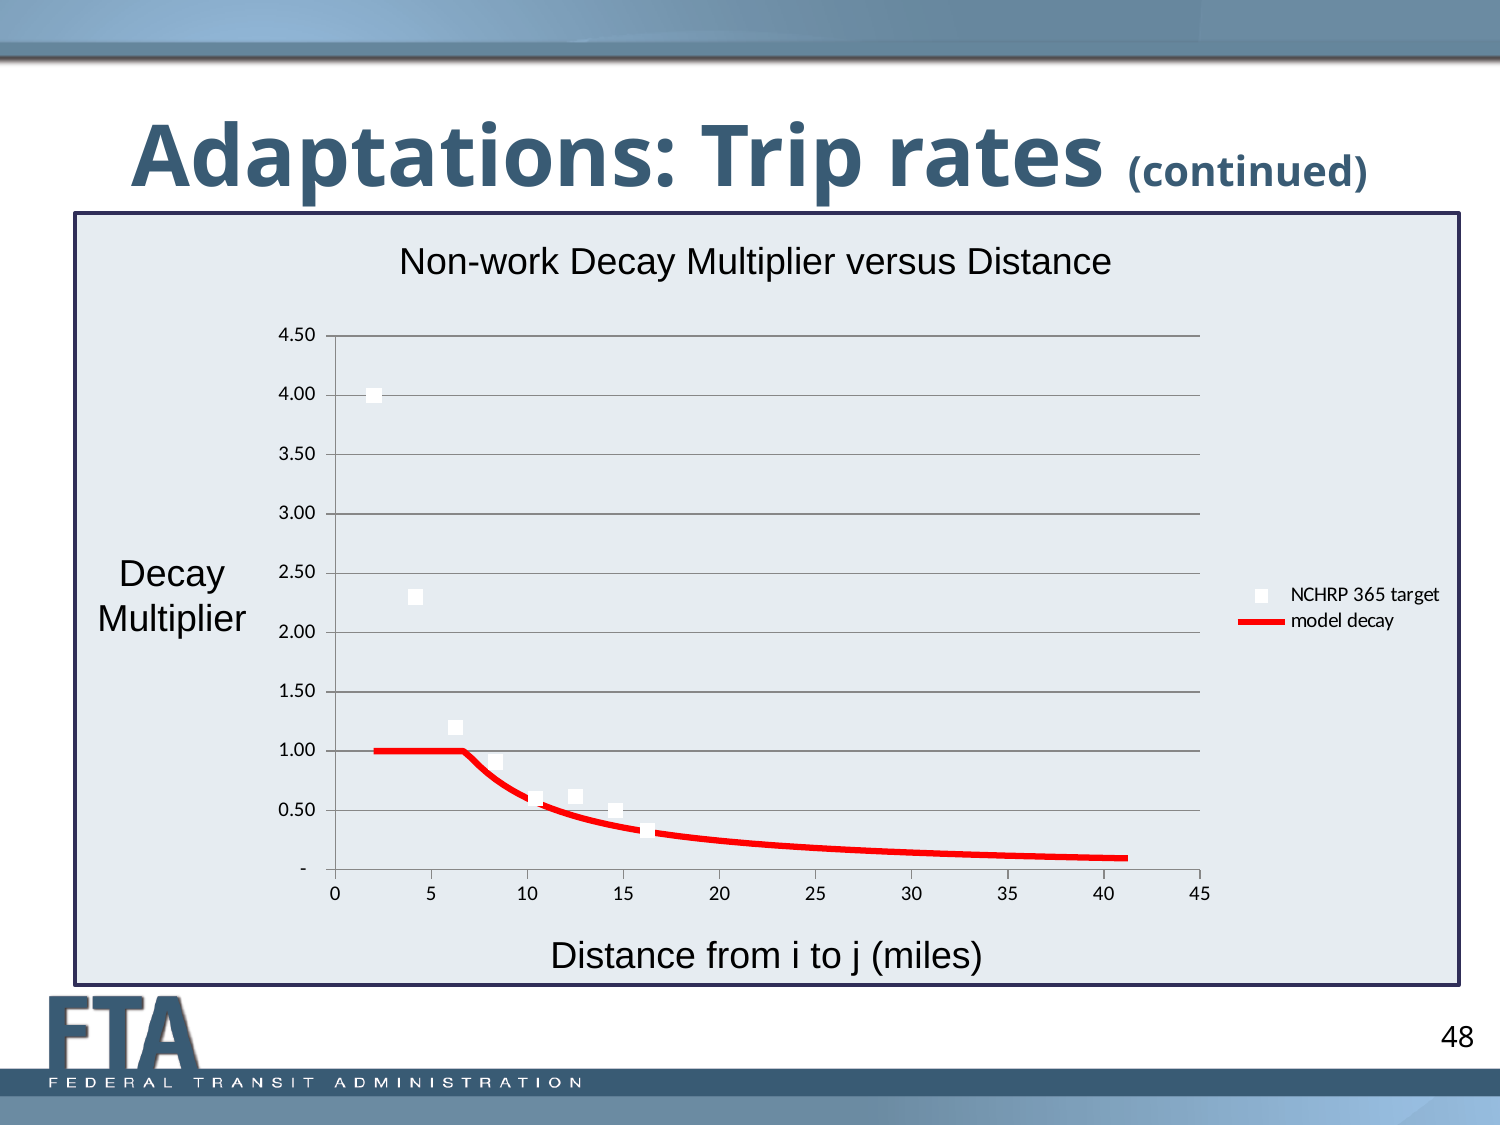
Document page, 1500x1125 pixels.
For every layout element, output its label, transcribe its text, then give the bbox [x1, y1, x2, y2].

picture [0, 0, 1500, 75]
text_box Decay Multiplier [75, 542, 143, 647]
title Adaptations: Trip rates (continued) [74, 71, 1426, 233]
picture [0, 992, 1500, 1125]
text_box Non-work Decay Multiplier versus Distance [361, 229, 1161, 289]
chart [148, 290, 1459, 928]
text_box Distance from i to j (miles) [367, 936, 1167, 984]
slide_number 48 [1426, 1010, 1500, 1125]
text_box [73, 211, 1461, 987]
